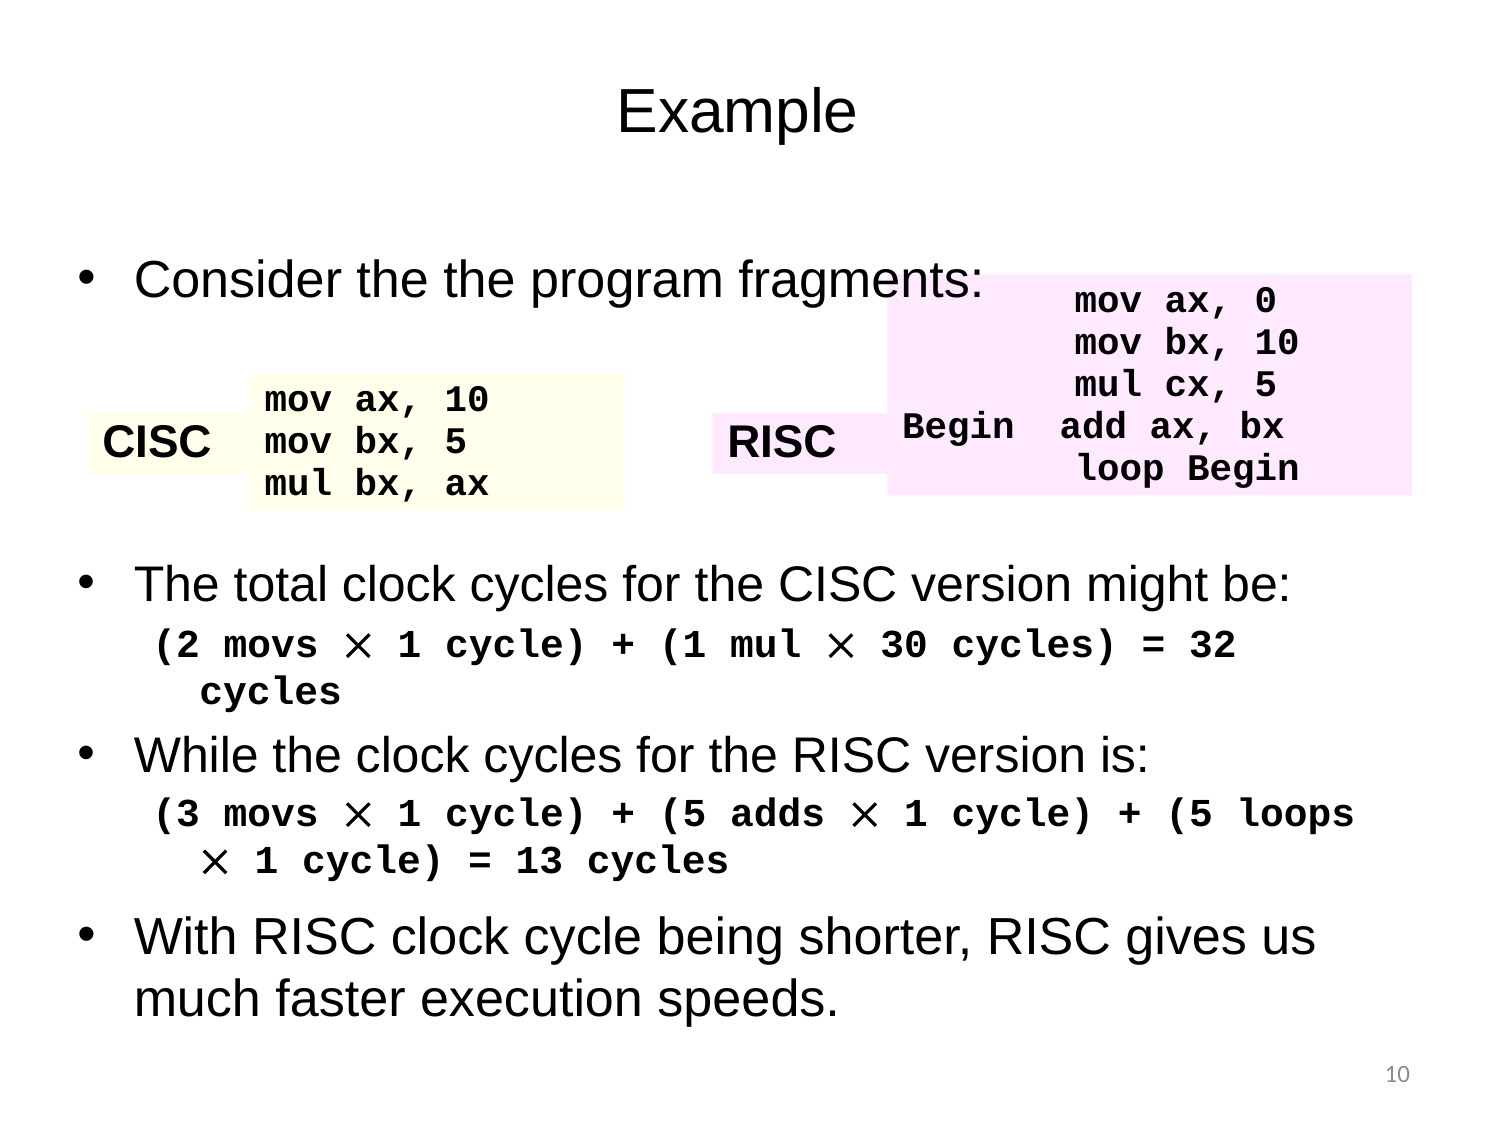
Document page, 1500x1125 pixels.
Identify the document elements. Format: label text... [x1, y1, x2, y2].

text_box mov ax, 10 mov bx, 5 mul bx, ax [249, 373, 625, 511]
text_box CISC [87, 412, 250, 474]
list Consider the the program fragments: Nnnnnnnn The total clock cycles for the CISC version might be: (2 movs  1 cycle) + (1 mul  30 cycles) = 32 cycles While the clock cycles for the RISC version is: (3 movs  1 cycle) + (5 adds  1 cycle) + (5 loops  1 cycle) = 13 cycles With RISC clock cycle being shorter, RISC gives us much faster execution speeds. [62, 237, 1413, 1013]
title Example [249, 62, 1225, 153]
slide_number 10 [1074, 1042, 1425, 1103]
text_box RISC [712, 412, 900, 474]
